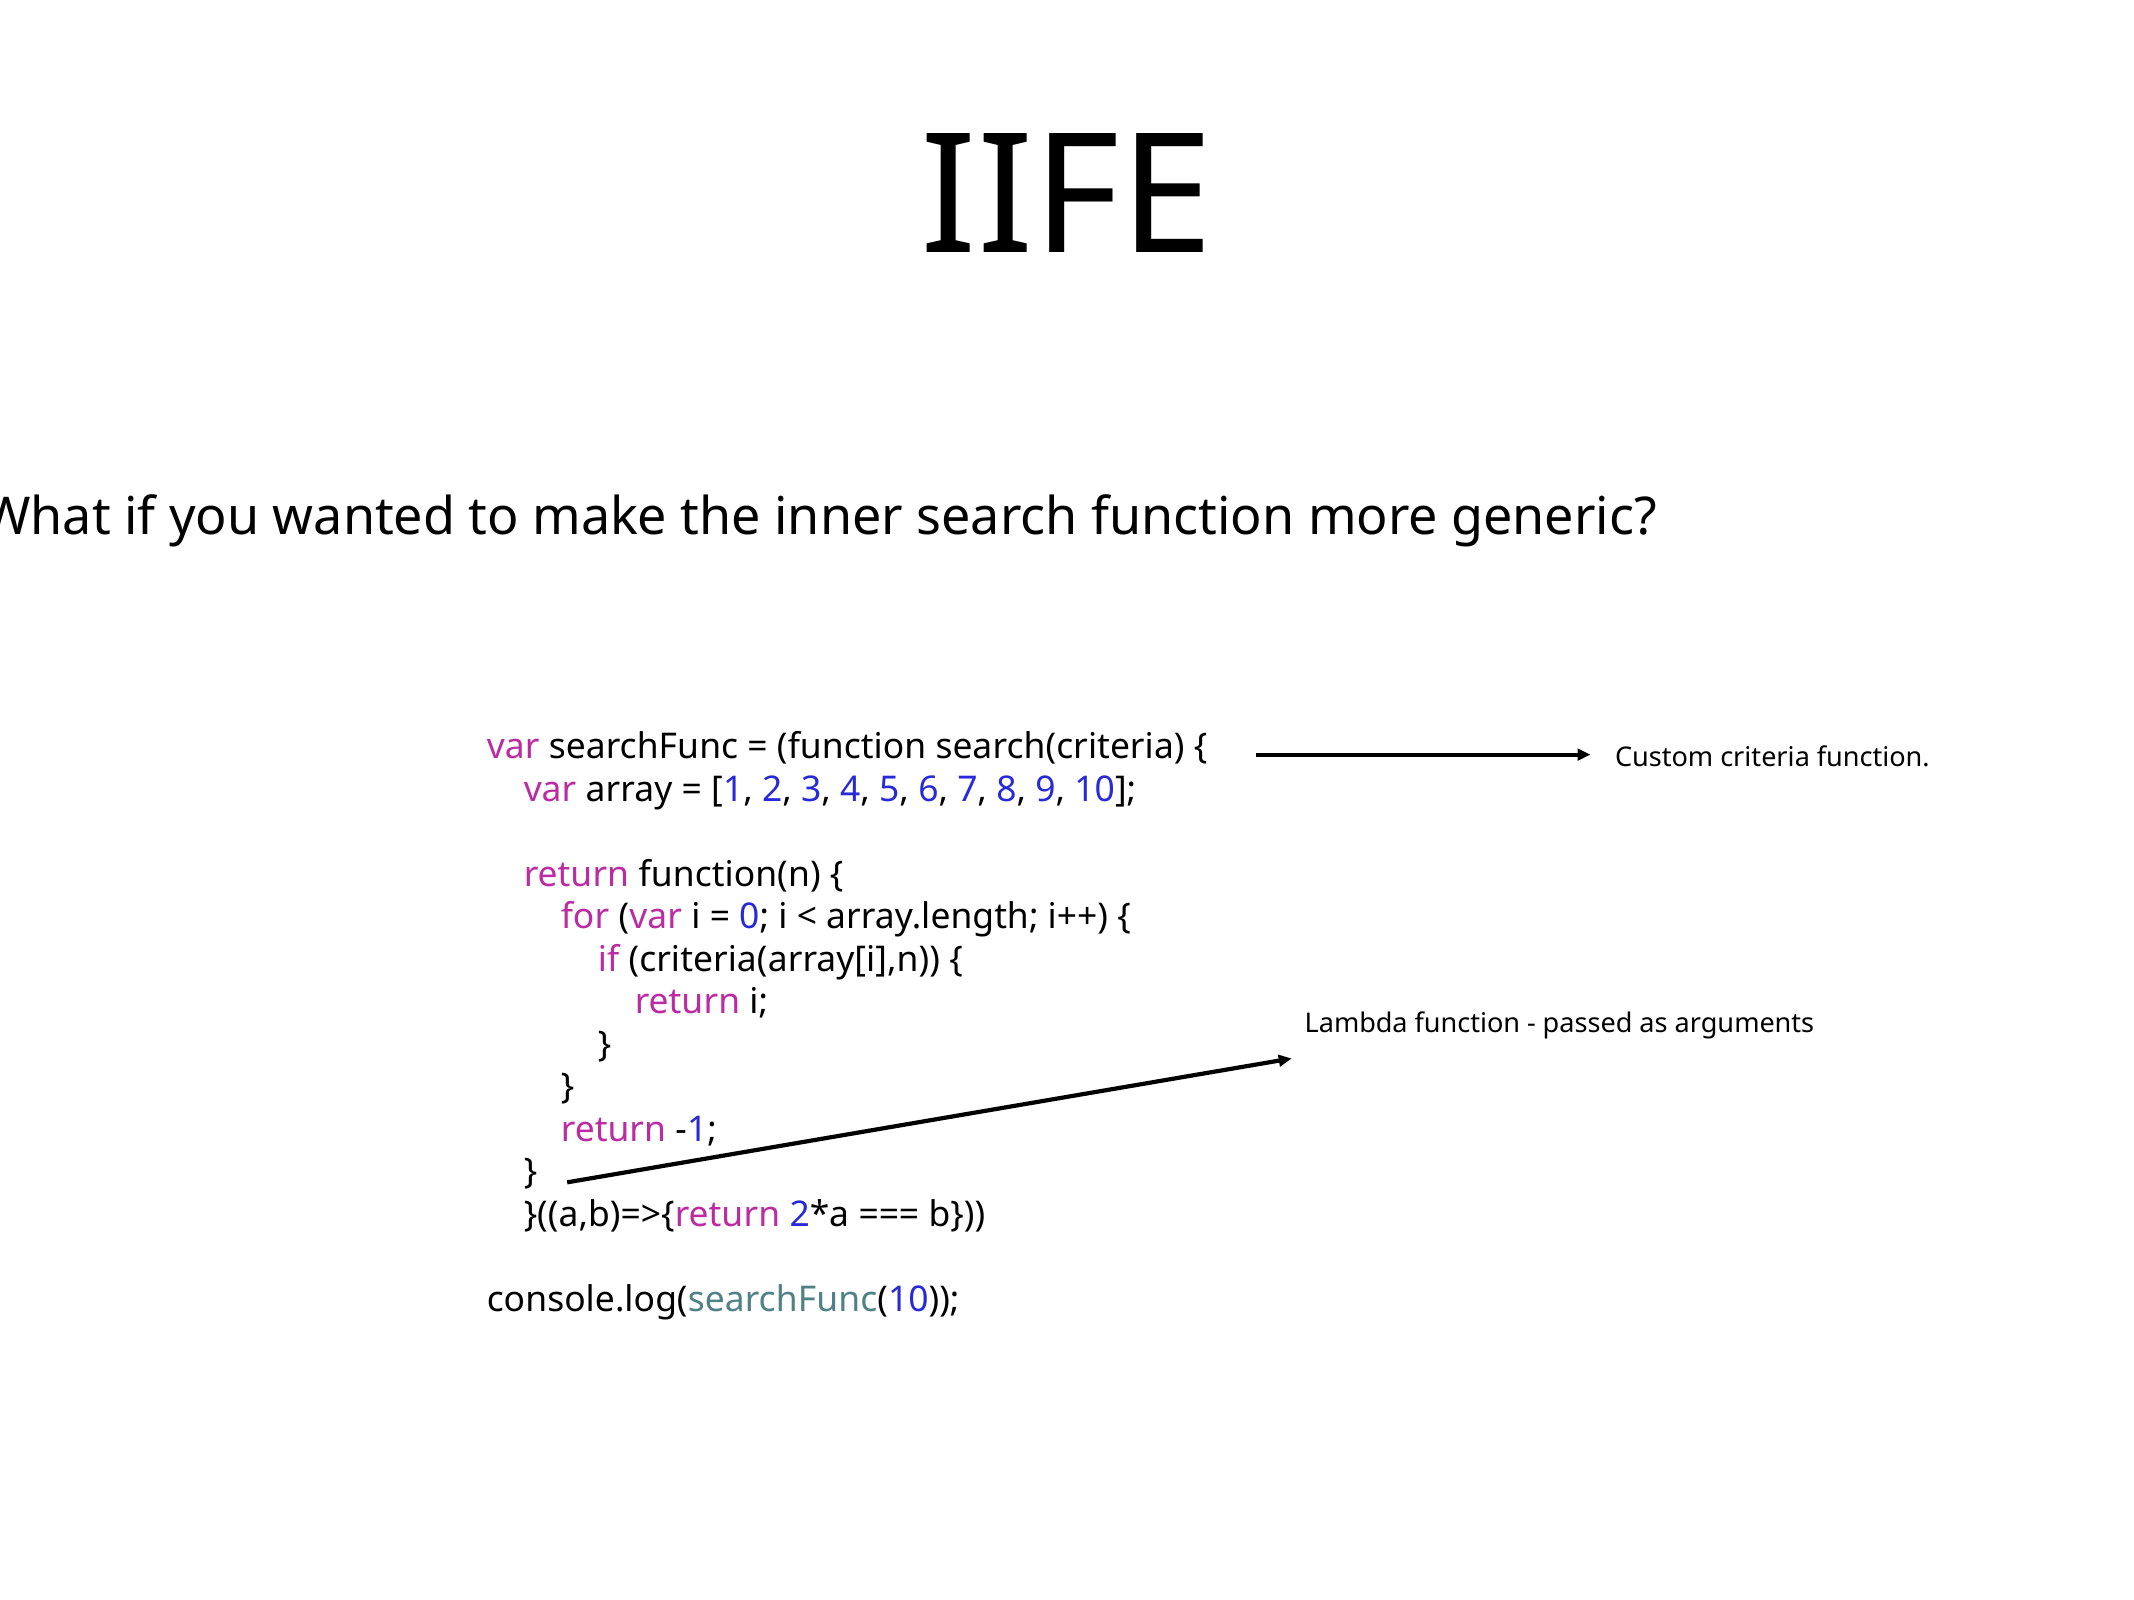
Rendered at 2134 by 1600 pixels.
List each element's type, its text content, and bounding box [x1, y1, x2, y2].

text_box What if you wanted to make the inner search function more generic? [0, 474, 1666, 554]
text_box [567, 1054, 1292, 1183]
title IIFE [155, 72, 1978, 300]
text_box Lambda function - passed as arguments [1296, 997, 1823, 1047]
text_box Custom criteria function. [1606, 683, 1958, 790]
text_box [1255, 748, 1591, 761]
text_box var searchFunc = (function search(criteria) { var array = [1, 2, 3, 4, 5, 6, 7, 8, 9, 10]; return function(n) { for (var i = 0; i < array.length; i++) { if (criteria(array[i],n)) { return i; } } return -1; } }((a,b)=>{return 2*a === b})) console.log(searchFunc(10)); [478, 629, 1217, 1327]
